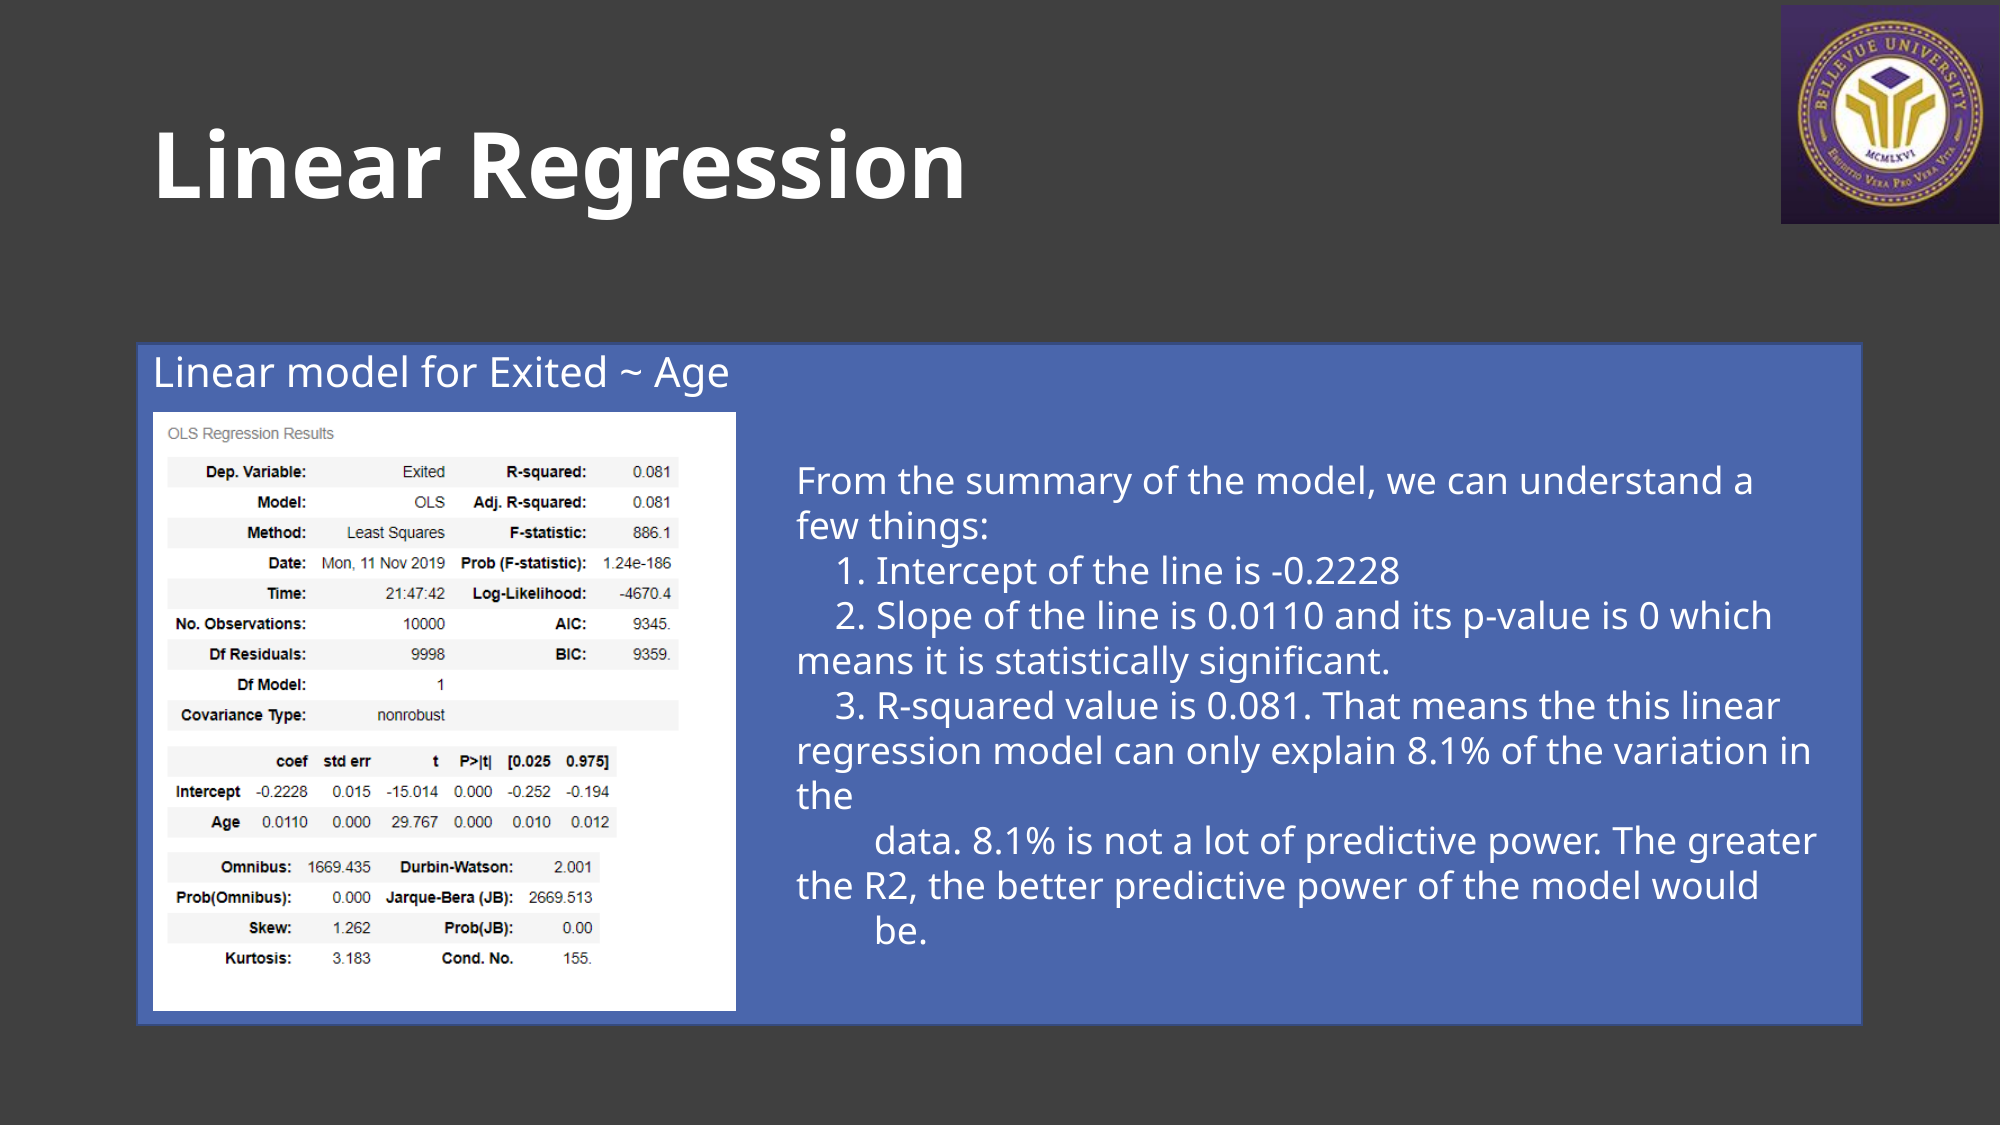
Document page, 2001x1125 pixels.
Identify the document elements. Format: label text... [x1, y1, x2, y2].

text_box Linear Regression [136, 59, 1863, 278]
picture [153, 412, 736, 1011]
text_box From the summary of the model, we can understand a few things: 1. Intercept of the line is -0.2228 2. Slope of the line is 0.0110 and its p-value is 0 which means it is statistically significant. 3. R-squared value is 0.081. That means the this linear regression model can only explain 8.1% of the variation in the data. 8.1% is not a lot of predictive power. The greater the R2, the better predictive power of the model would be. [781, 449, 1836, 960]
text_box Linear model for Exited ~ Age [136, 342, 1863, 1026]
picture [1781, 5, 2000, 224]
